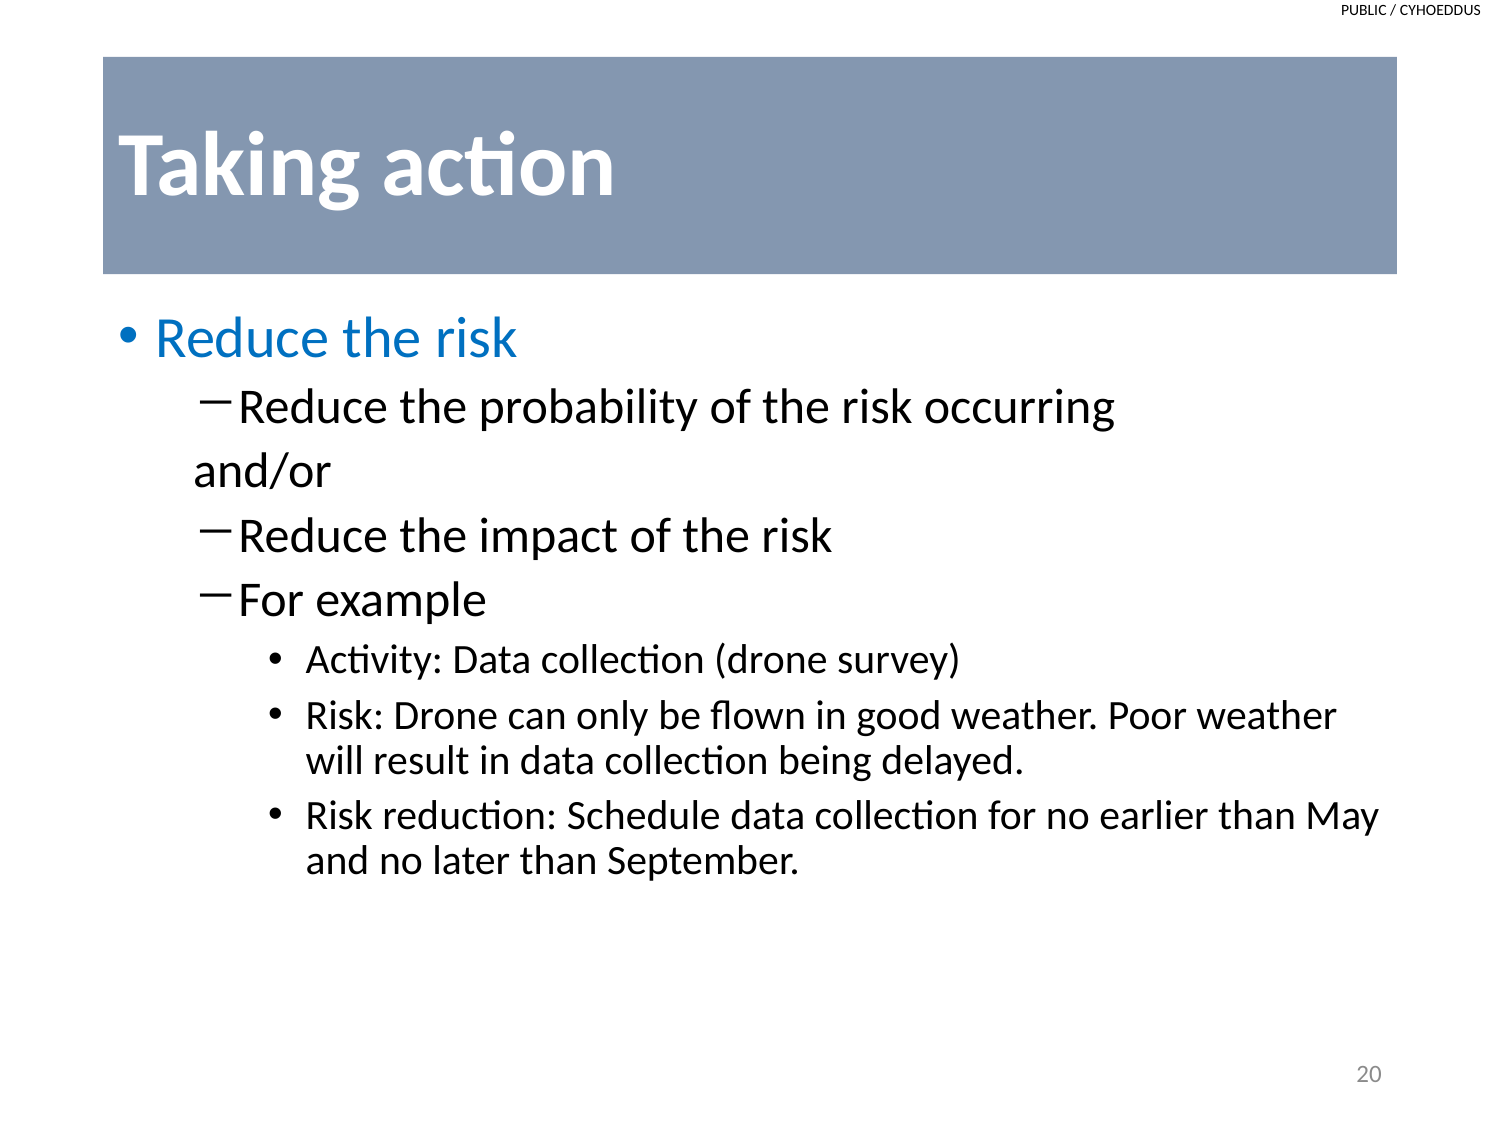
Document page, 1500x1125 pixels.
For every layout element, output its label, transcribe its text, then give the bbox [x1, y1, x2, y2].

slide_number 20 [1059, 1042, 1397, 1103]
title Taking action [103, 56, 1397, 275]
list Reduce the risk Reduce the probability of the risk occurring and/or Reduce the impact of the risk For example Activity: Data collection (drone survey) Risk: Drone can only be flown in good weather. Poor weather will result in data collection being delayed. Risk reduction: Schedule data collection for no earlier than May and no later than September. [103, 299, 1397, 1014]
